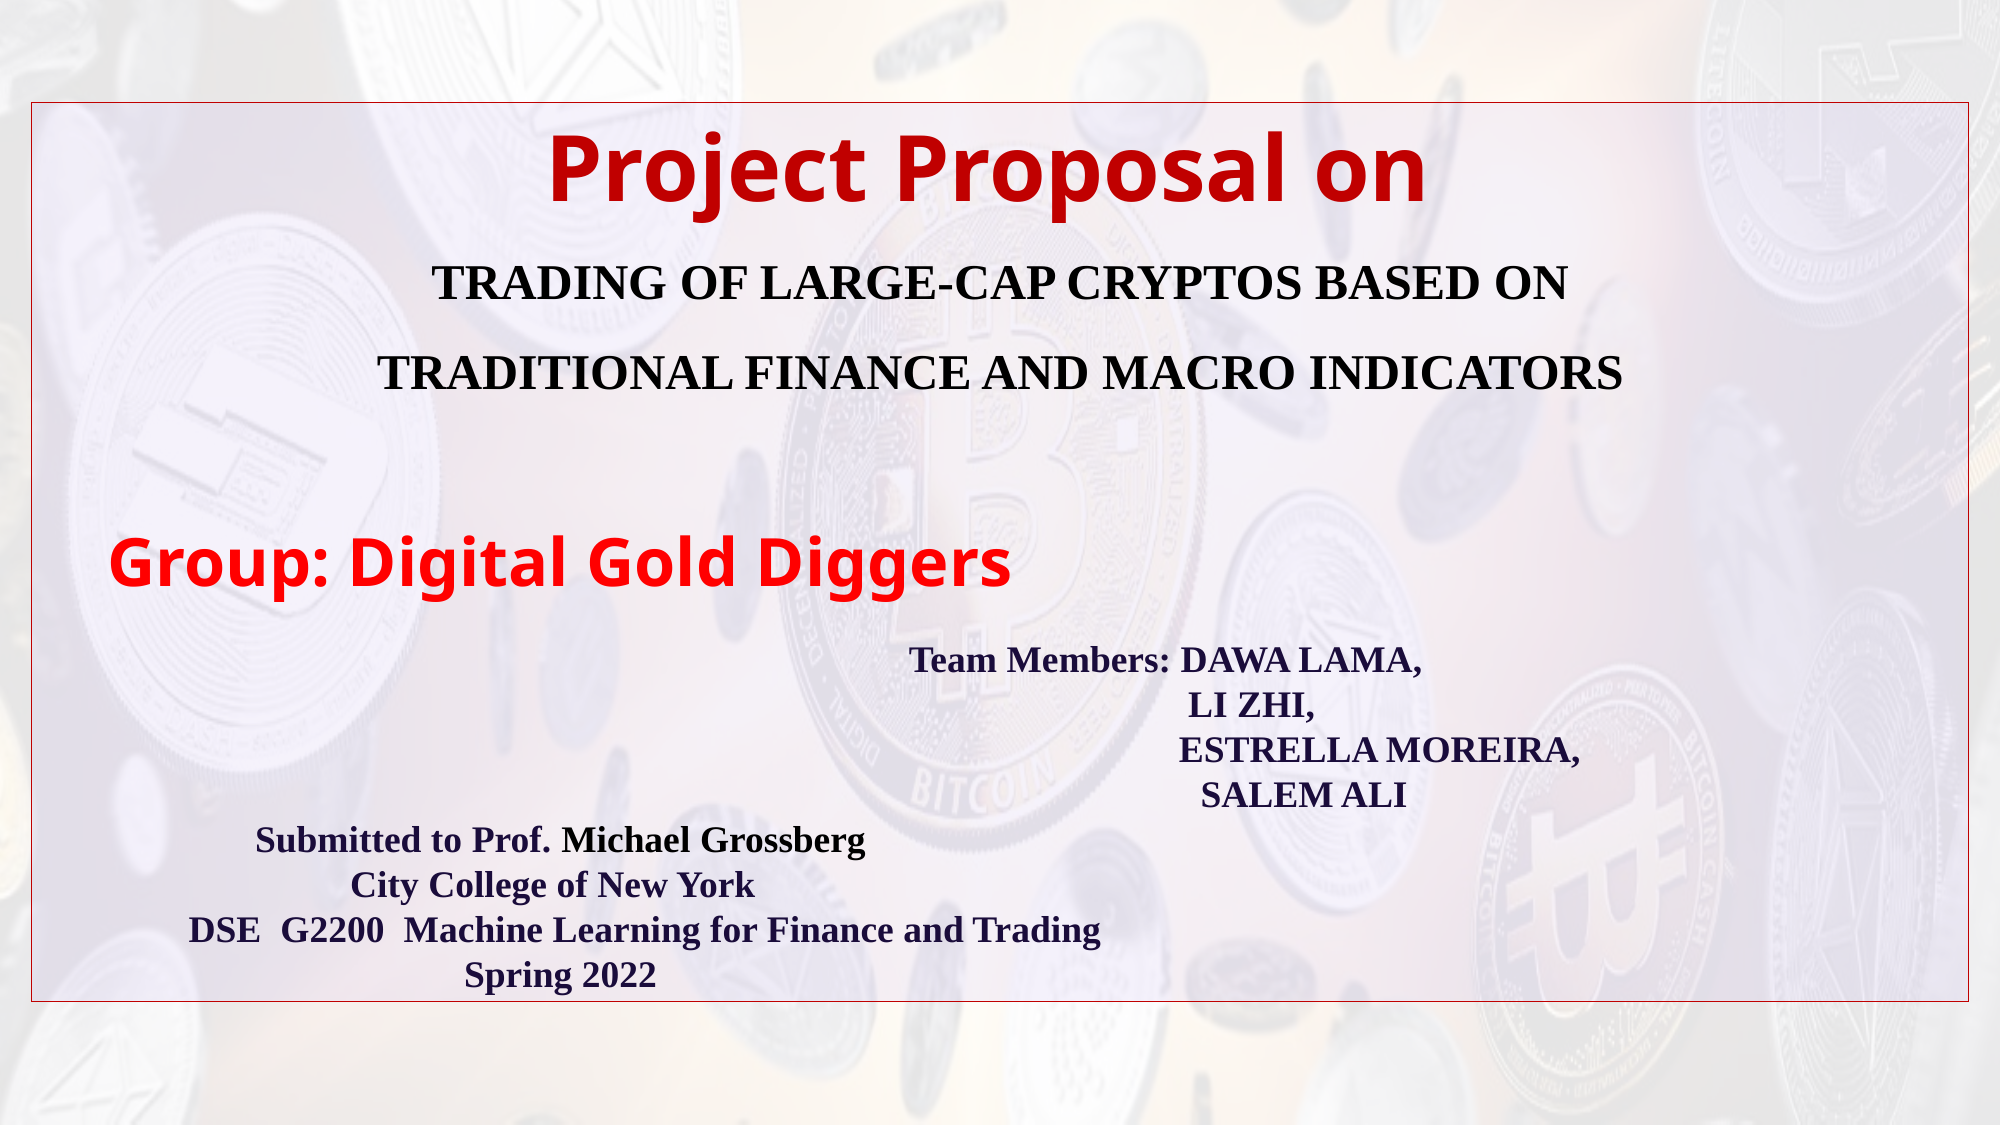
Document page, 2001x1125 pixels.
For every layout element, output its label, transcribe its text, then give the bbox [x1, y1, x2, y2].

text_box Project Proposal on TRADING OF LARGE-CAP CRYPTOS BASED ON TRADITIONAL FINANCE AND MACRO INDICATORS Group: Digital Gold Diggers Team Members: DAWA LAMA, LI ZHI, ESTRELLA MOREIRA, SALEM ALI Submitted to Prof. Michael Grossberg City College of New York DSE G2200 Machine Learning for Finance and Trading Spring 2022 [31, 102, 1969, 1002]
